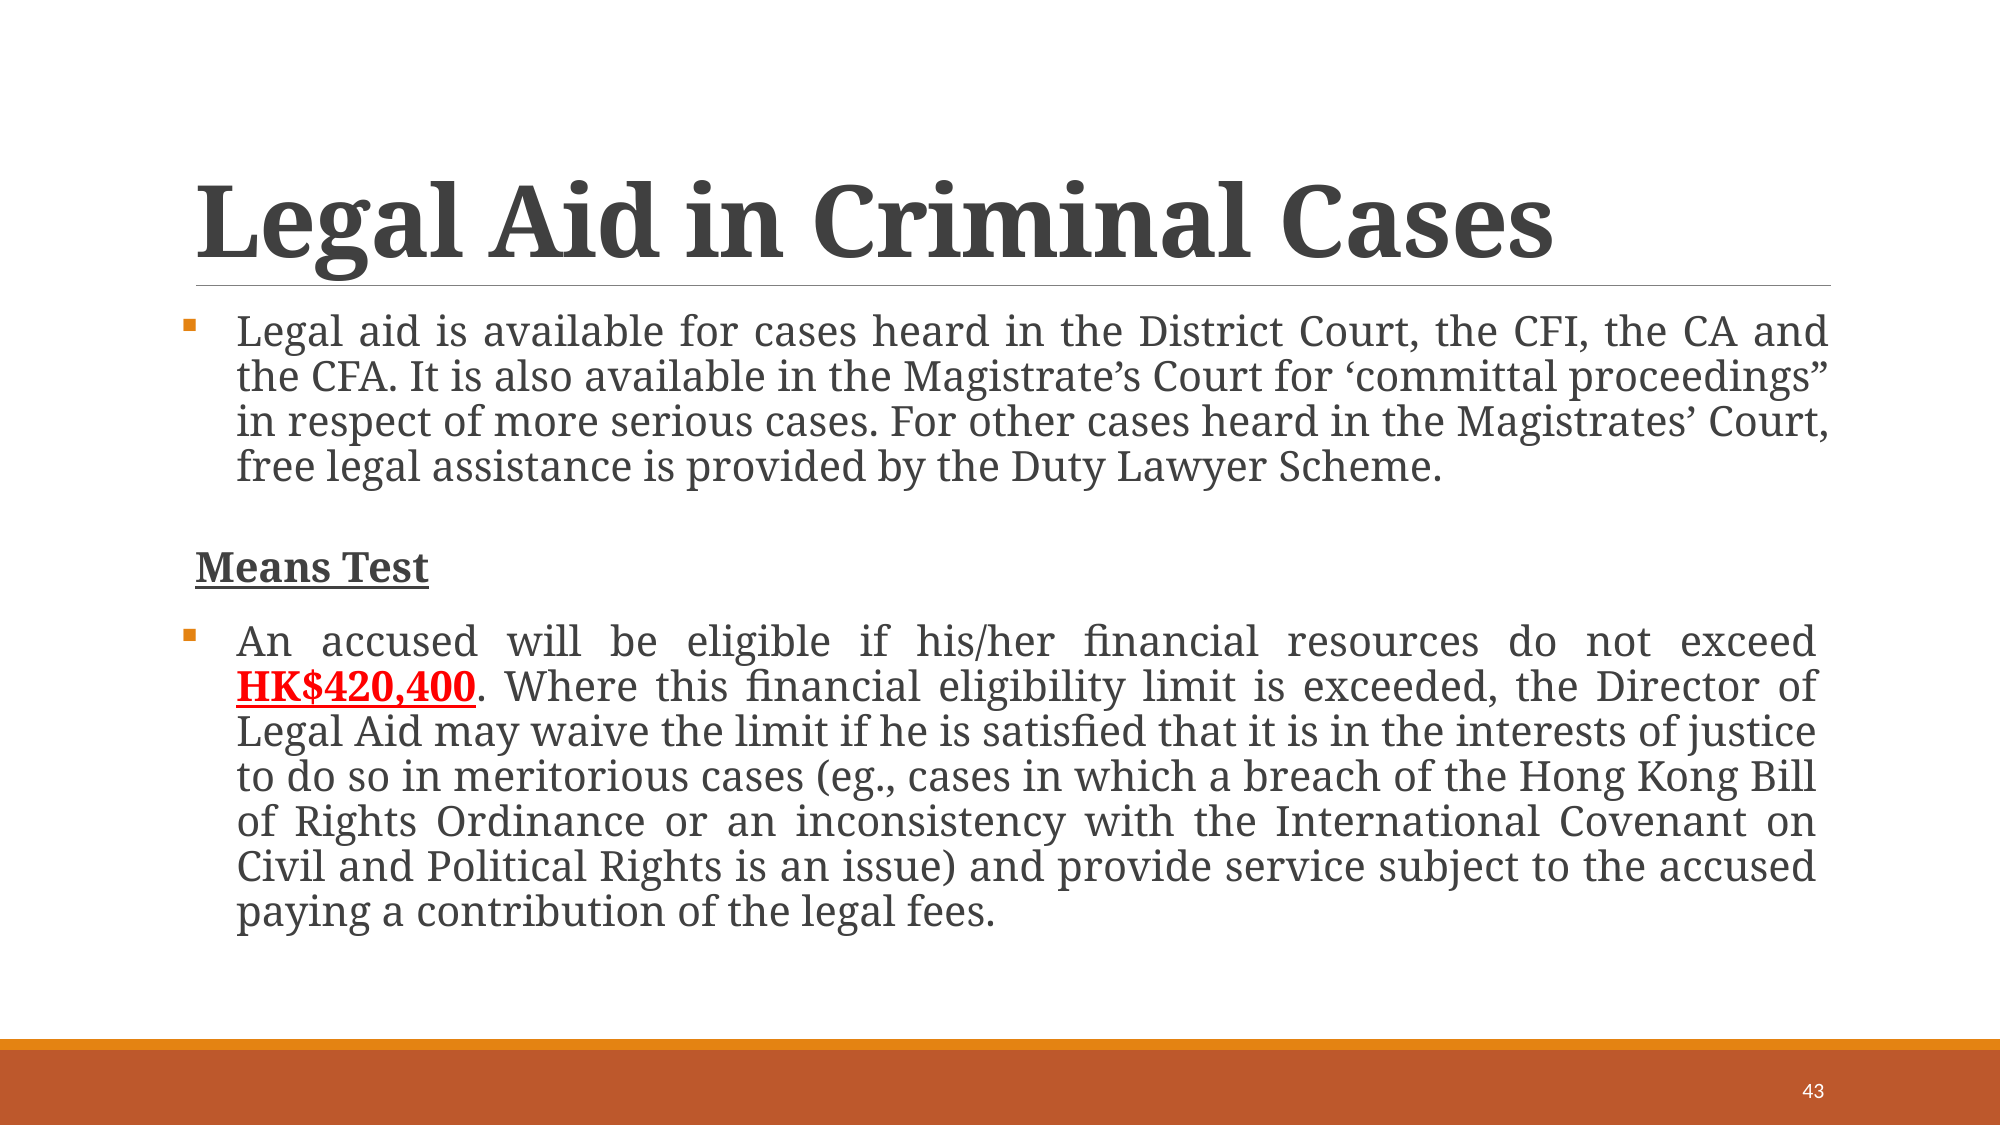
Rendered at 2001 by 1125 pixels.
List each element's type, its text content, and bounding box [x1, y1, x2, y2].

list Legal aid is available for cases heard in the District Court, the CFI, the CA and the CFA. It is also available in the Magistrate’s Court for ‘committal proceedings” in respect of more serious cases. For other cases heard in the Magistrates’ Court, free legal assistance is provided by the Duty Lawyer Scheme. Means Test An accused will be eligible if his/her financial resources do not exceed HK$420,400. Where this financial eligibility limit is exceeded, the Director of Legal Aid may waive the limit if he is satisfied that it is in the interests of justice to do so in meritorious cases (eg., cases in which a breach of the Hong Kong Bill of Rights Ordinance or an inconsistency with the International Covenant on Civil and Political Rights is an issue) and provide service subject to the accused paying a contribution of the legal fees. [180, 302, 1830, 963]
slide_number 43 [1624, 1059, 1840, 1120]
title Legal Aid in Criminal Cases [180, 47, 1830, 285]
